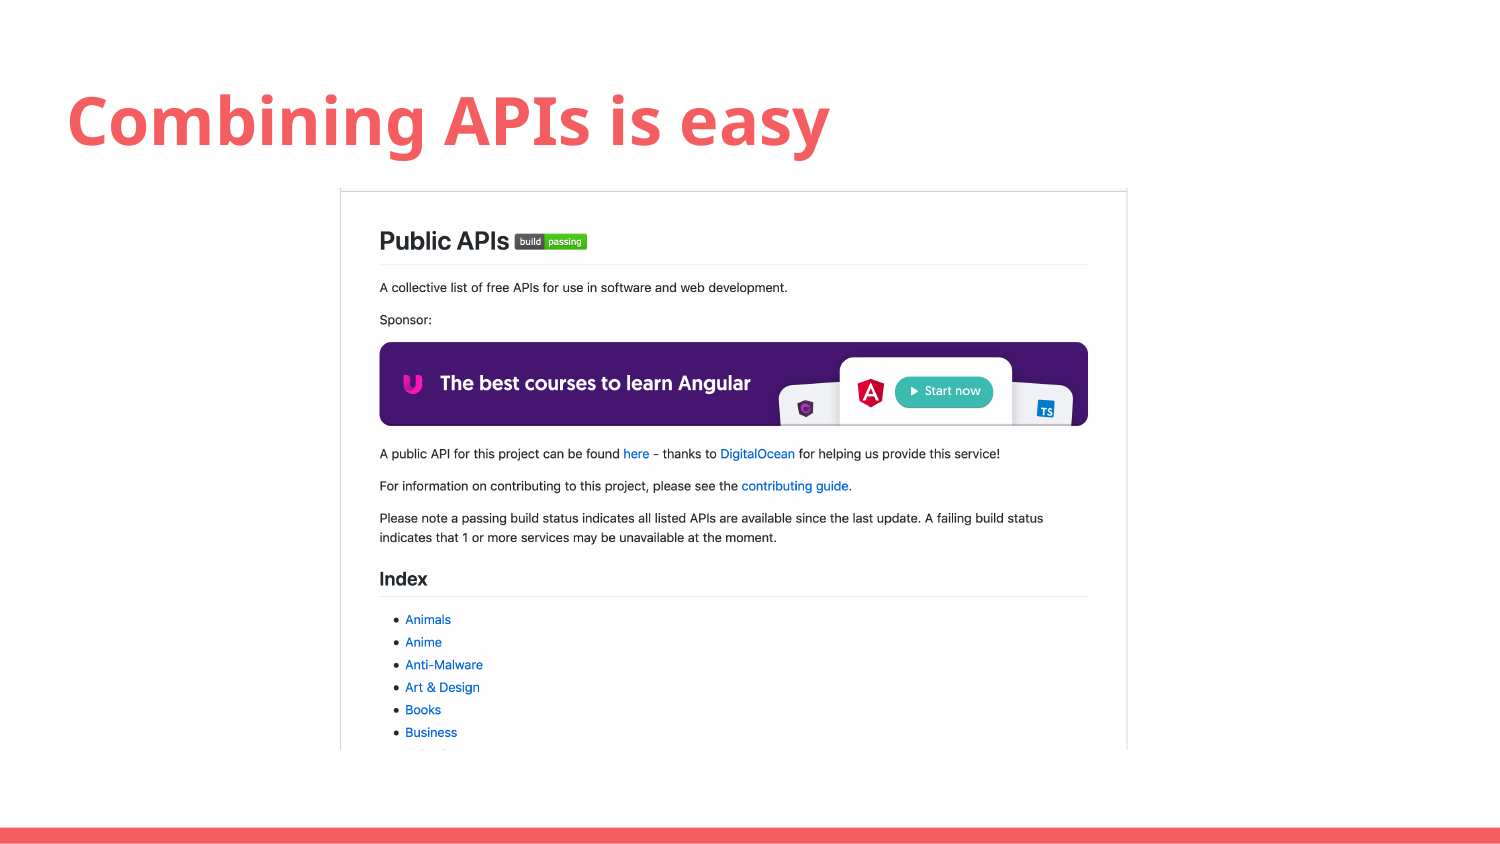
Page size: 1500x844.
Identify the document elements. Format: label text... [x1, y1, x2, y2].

title Combining APIs is easy [51, 64, 1449, 167]
picture [331, 188, 1169, 750]
